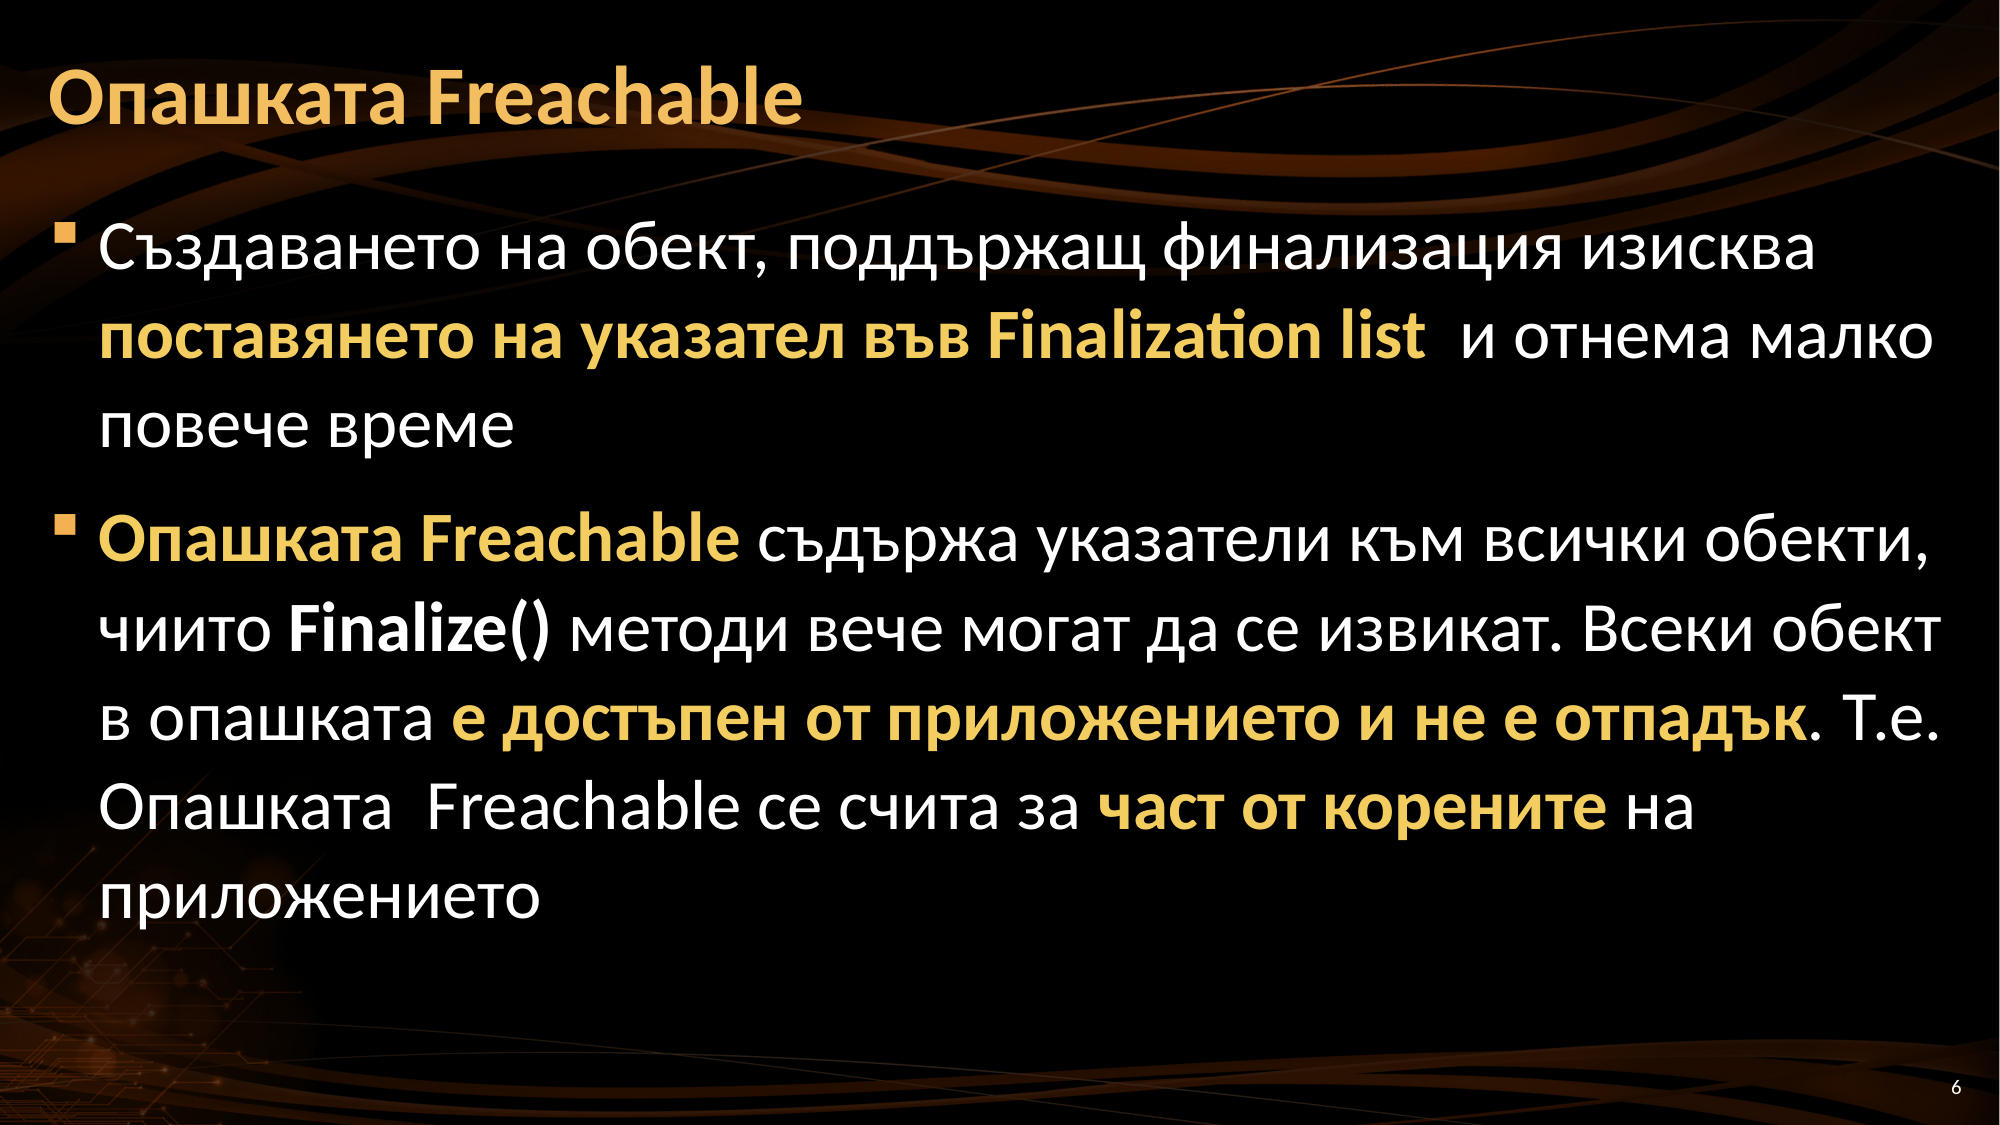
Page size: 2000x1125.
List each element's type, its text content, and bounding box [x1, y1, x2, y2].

list Създаването на обект, поддържащ финализация изисква поста­вянето на указател във Finalization list и отнема малко повече време Опашката Freachable съдържа указатели към всички обекти, чиито Finalize() методи вече могат да се извикат. Всеки обект в опашката е достъпен от приложението и не е отпадък. Т.е. Опашката Freachable се счита за част от корените на приложението [31, 188, 1968, 1103]
picture [0, 0, 2000, 1125]
title Опашката Freachable [30, 6, 1602, 189]
